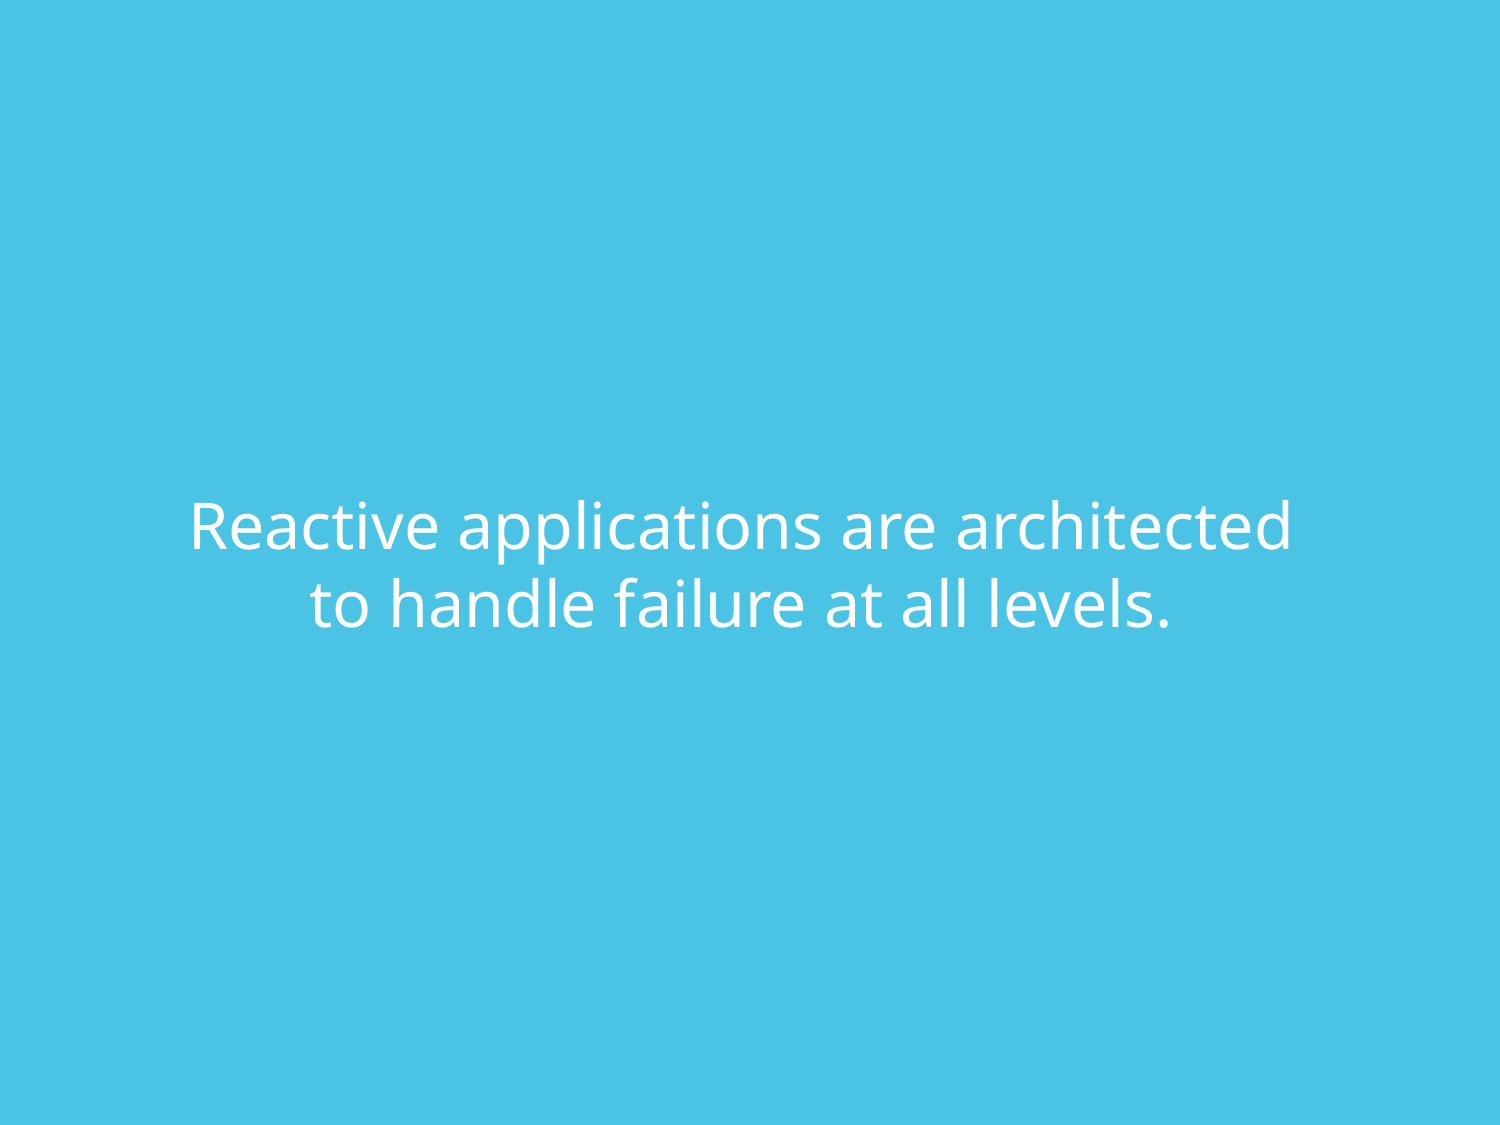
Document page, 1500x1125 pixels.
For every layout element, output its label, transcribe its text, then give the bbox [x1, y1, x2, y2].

title Reactive applications are architected to handle failure at all levels. [75, 477, 1425, 648]
